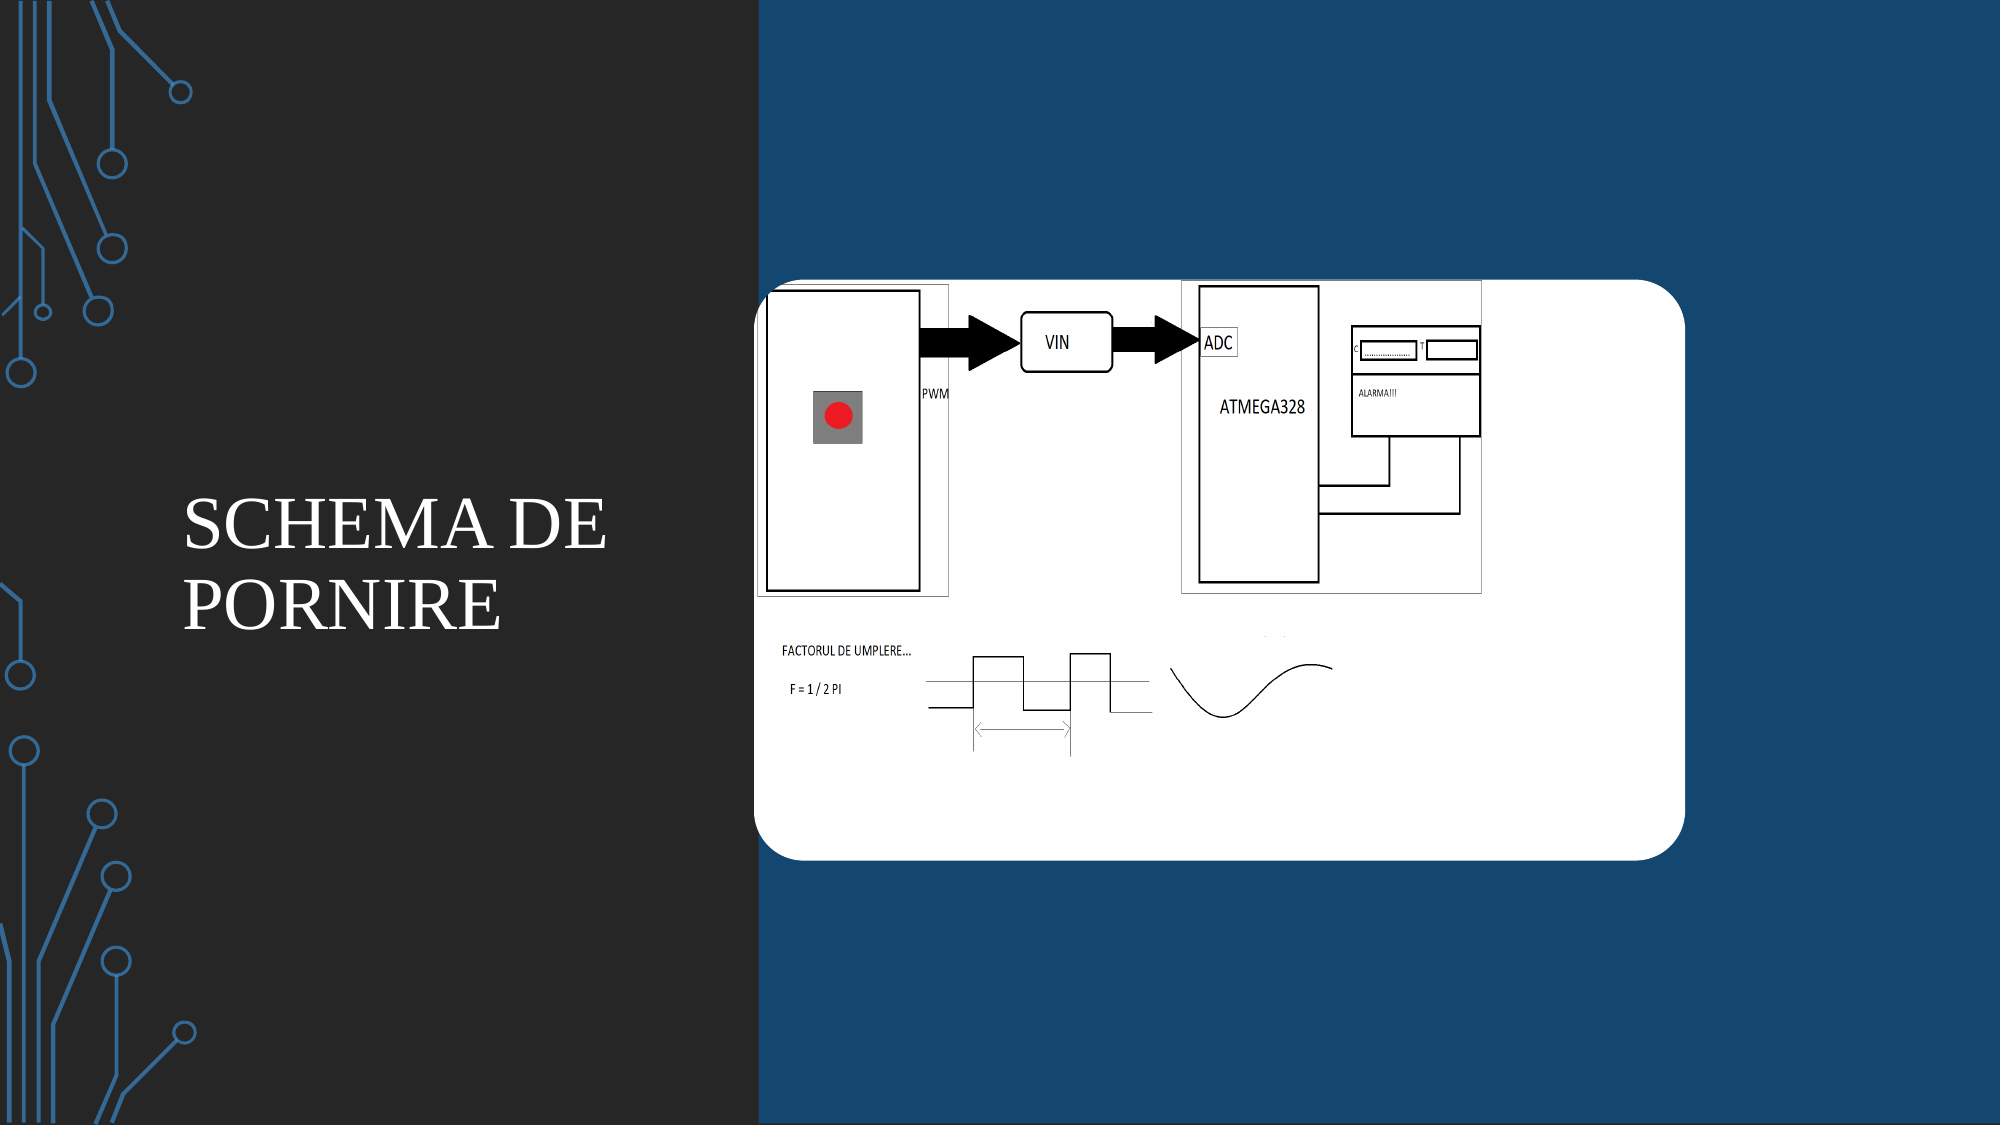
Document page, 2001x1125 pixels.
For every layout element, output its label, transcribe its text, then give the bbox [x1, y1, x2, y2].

text_box [758, 0, 2000, 1124]
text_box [0, 0, 199, 1125]
title Schema de pornire [199, 179, 670, 950]
text_box [199, 0, 2000, 1125]
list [753, 279, 1686, 861]
